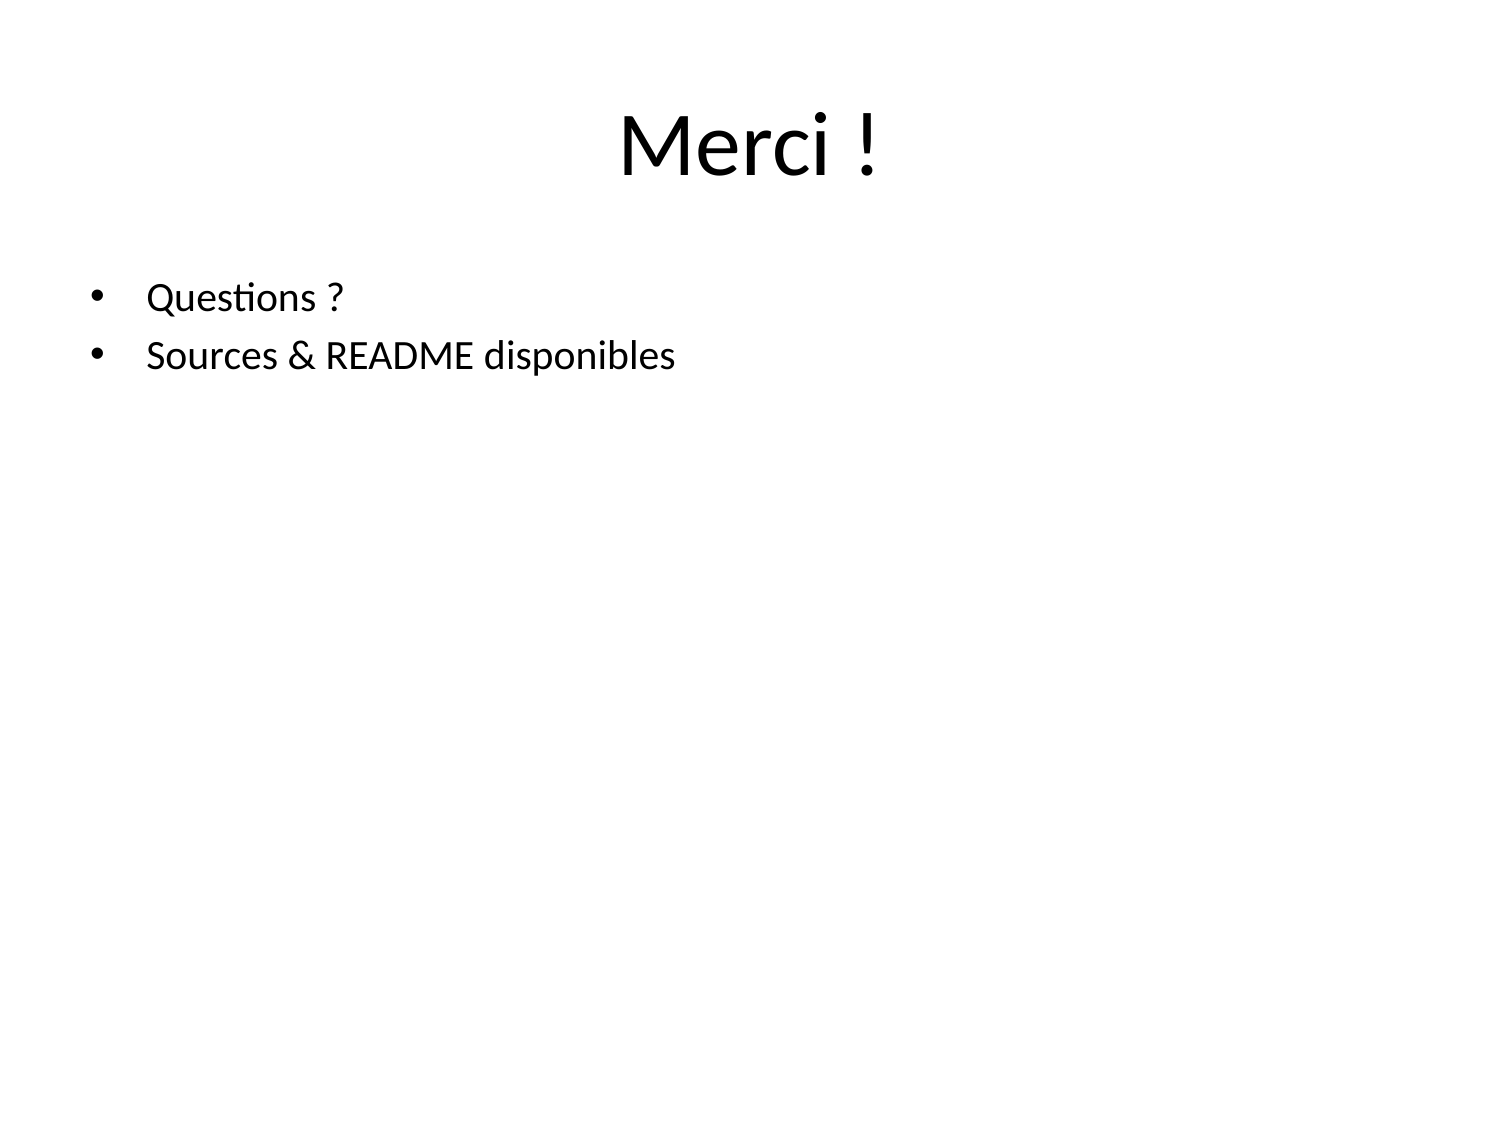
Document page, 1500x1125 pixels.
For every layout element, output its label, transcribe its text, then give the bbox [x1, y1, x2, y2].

list Questions ? Sources & README disponibles [75, 262, 1425, 1005]
title Merci ! [75, 45, 1425, 233]
